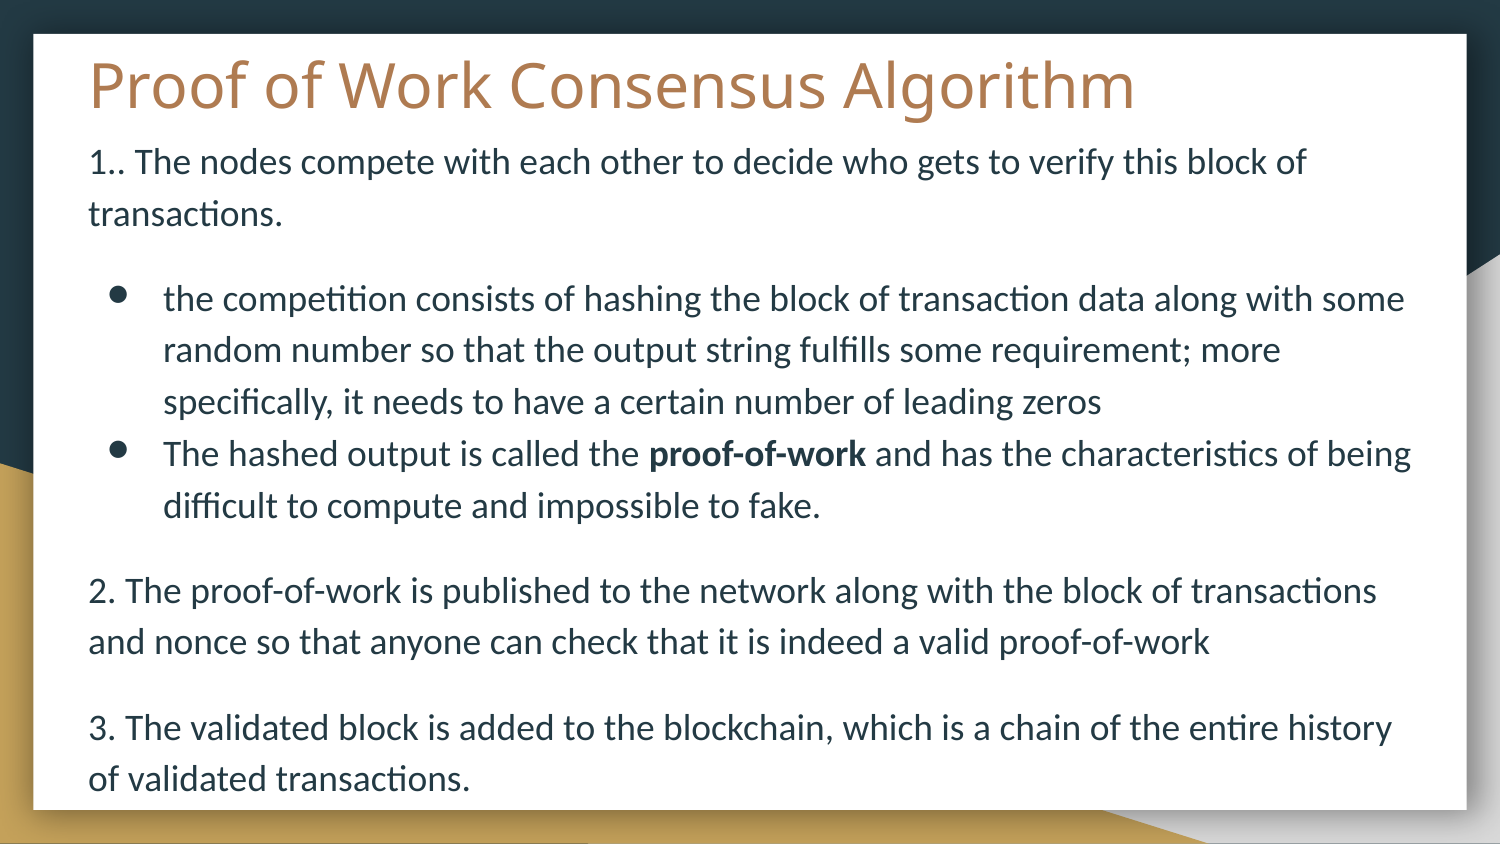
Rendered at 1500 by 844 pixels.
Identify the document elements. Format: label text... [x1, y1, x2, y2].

title Proof of Work Consensus Algorithm [73, 30, 1438, 115]
list 1.. The nodes compete with each other to decide who gets to verify this block of transactions. the competition consists of hashing the block of transaction data along with some random number so that the output string fulfills some requirement; more specifically, it needs to have a certain number of leading zeros The hashed output is called the proof-of-work and has the characteristics of being difficult to compute and impossible to fake. 2. The proof-of-work is published to the network along with the block of transactions and nonce so that anyone can check that it is indeed a valid proof-of-work 3. The validated block is added to the blockchain, which is a chain of the entire history of validated transactions. [73, 115, 1438, 766]
